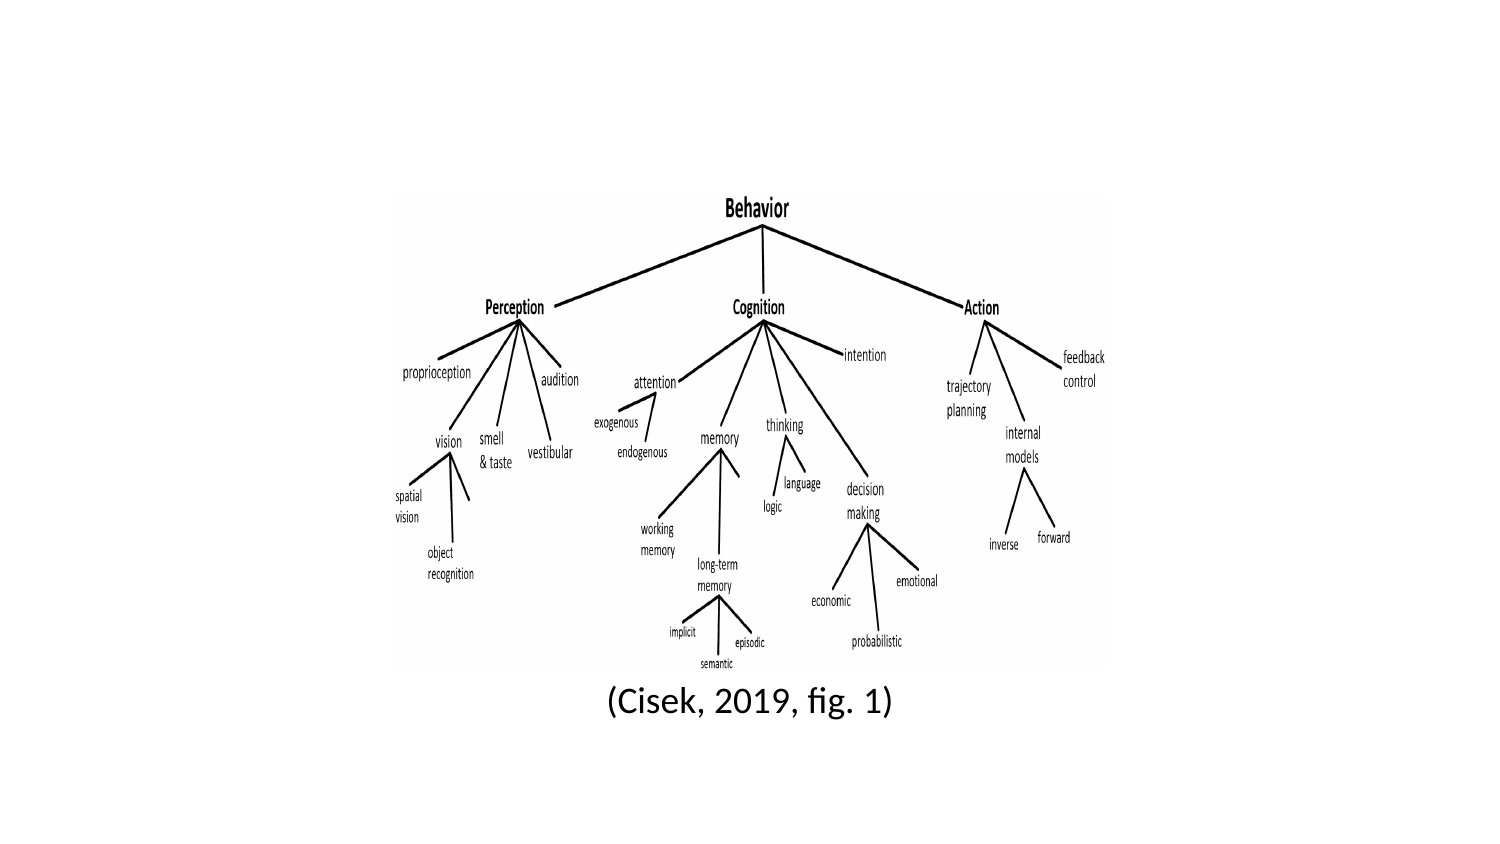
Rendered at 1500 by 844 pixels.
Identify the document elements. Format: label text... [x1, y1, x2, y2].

text_box (Cisek, 2019, fig. 1) [74, 668, 1425, 753]
picture [395, 195, 1105, 669]
